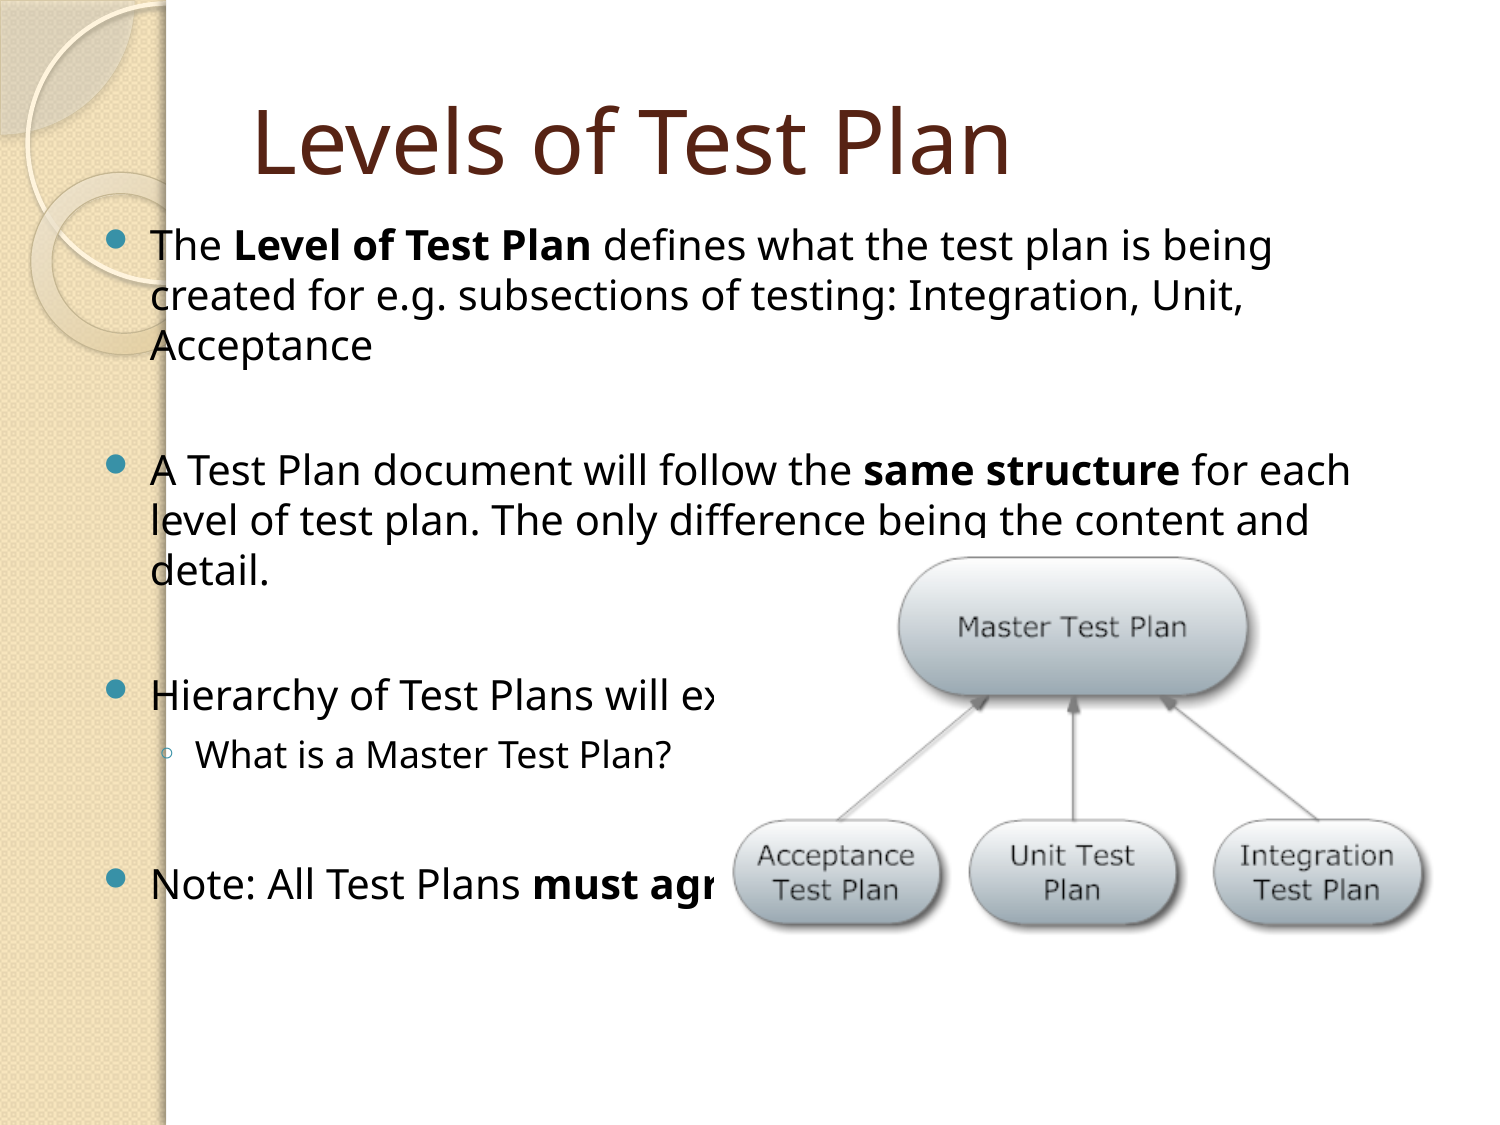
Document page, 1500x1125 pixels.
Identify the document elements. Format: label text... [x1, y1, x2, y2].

picture [714, 538, 1462, 946]
title Levels of Test Plan [235, 45, 1466, 233]
list The Level of Test Plan defines what the test plan is being created for e.g. subsections of testing: Integration, Unit, Acceptance A Test Plan document will follow the same structure for each level of test plan. The only difference being the content and detail. Hierarchy of Test Plans will exist: What is a Master Test Plan? Note: All Test Plans must agree [75, 210, 1425, 1005]
